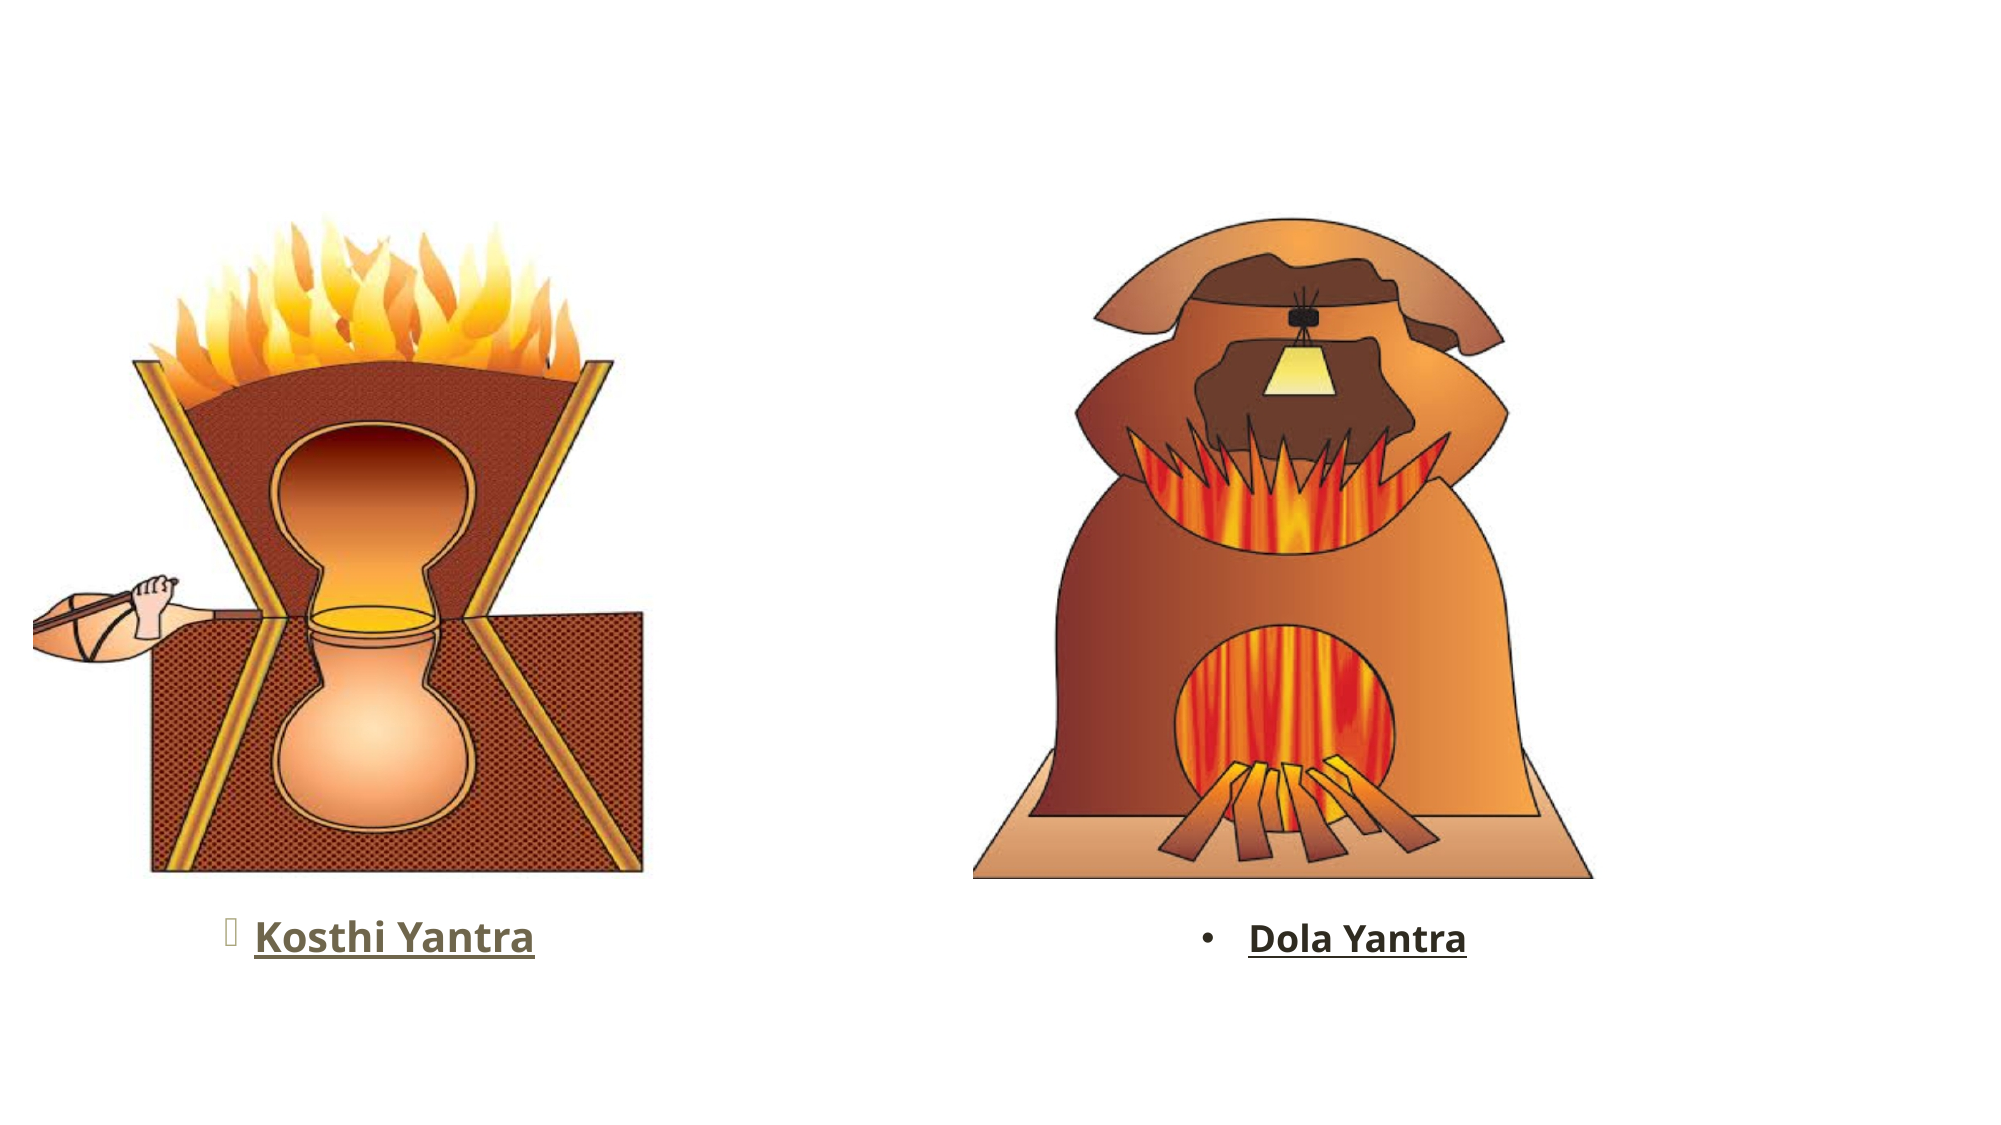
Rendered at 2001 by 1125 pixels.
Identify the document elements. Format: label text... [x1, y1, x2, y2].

picture [973, 211, 1610, 879]
picture [32, 211, 678, 879]
list Kosthi Yantra [209, 900, 772, 977]
text_box Dola Yantra [1186, 907, 1487, 968]
